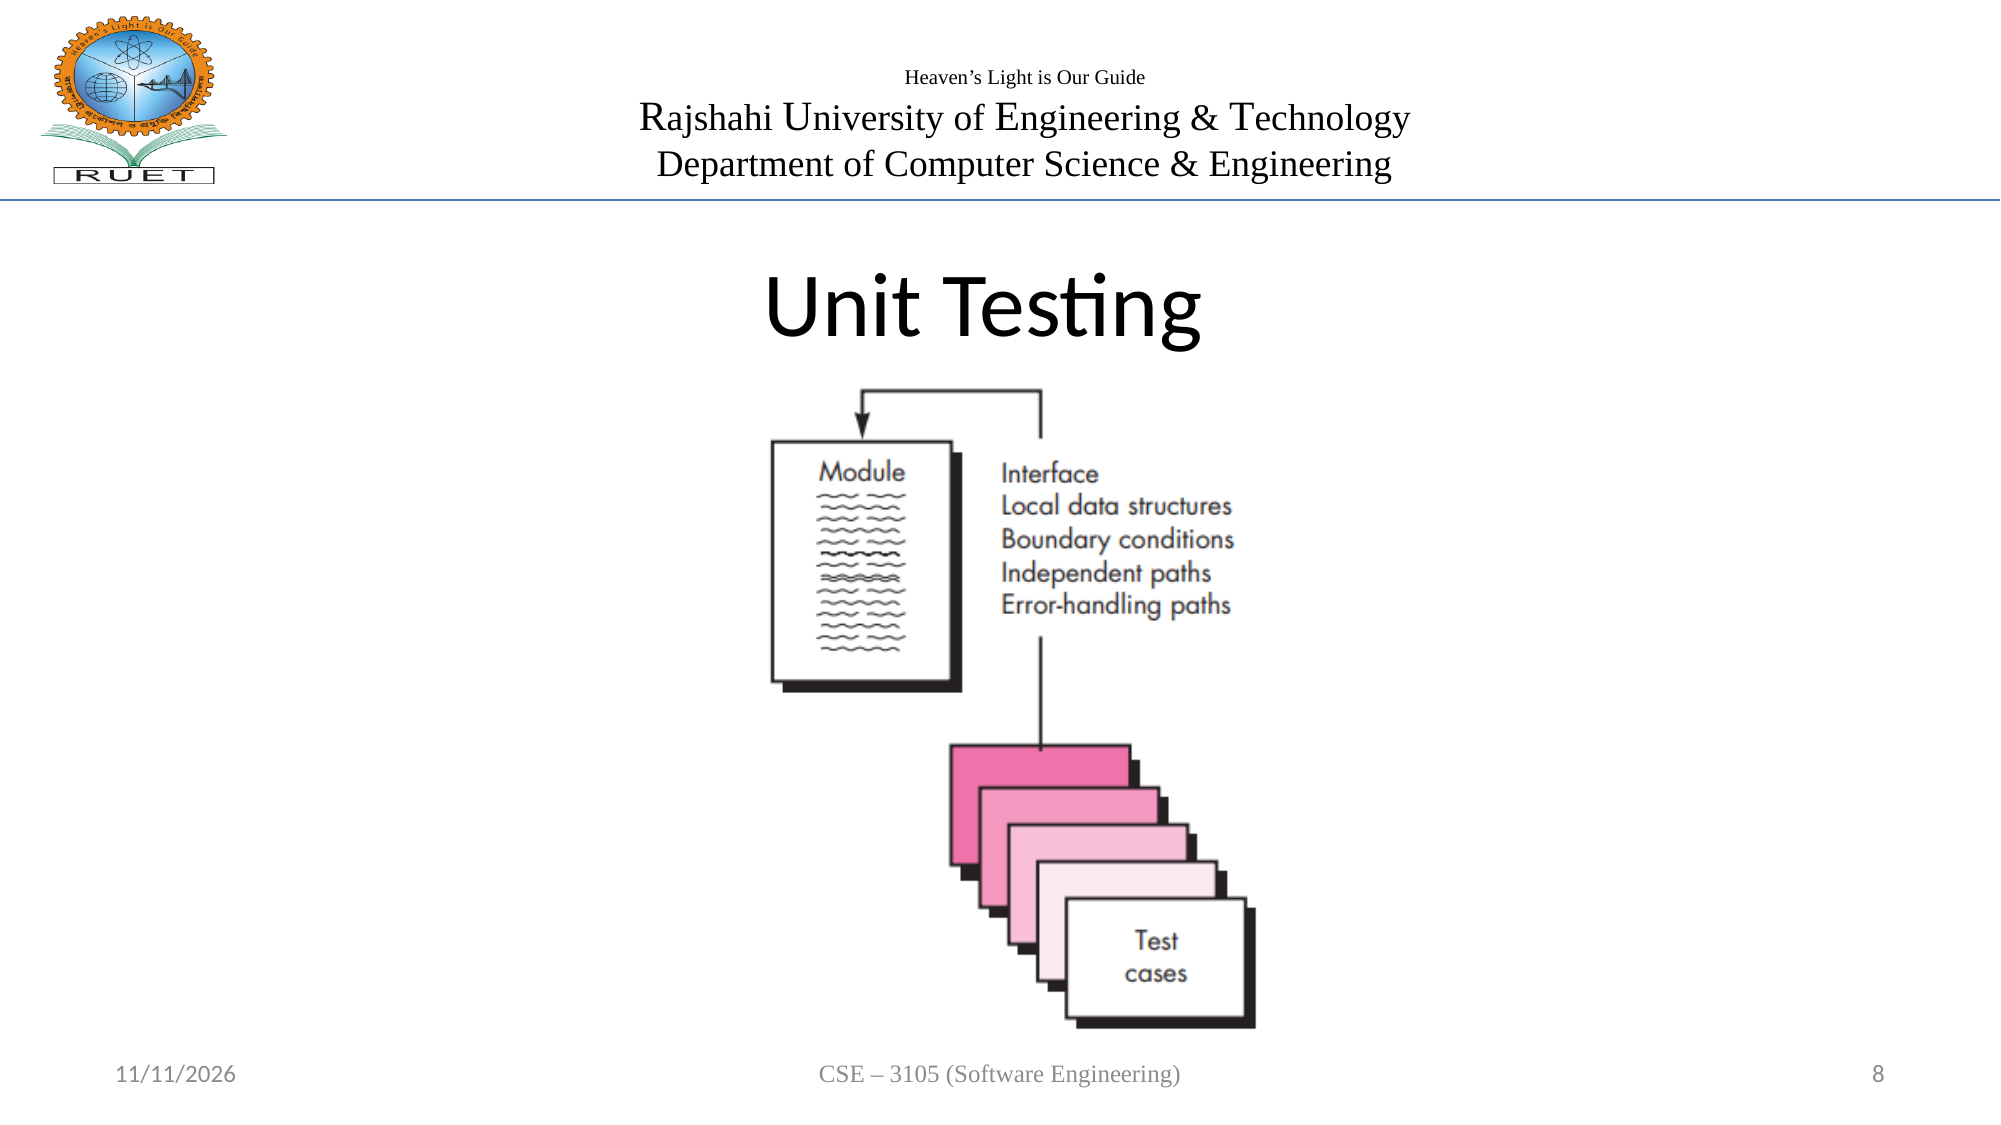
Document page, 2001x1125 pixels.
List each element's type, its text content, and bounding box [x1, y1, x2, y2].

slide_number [99, 1042, 567, 1103]
title Unit Testing [83, 224, 1884, 375]
picture [33, 12, 234, 188]
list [574, 372, 1392, 1061]
